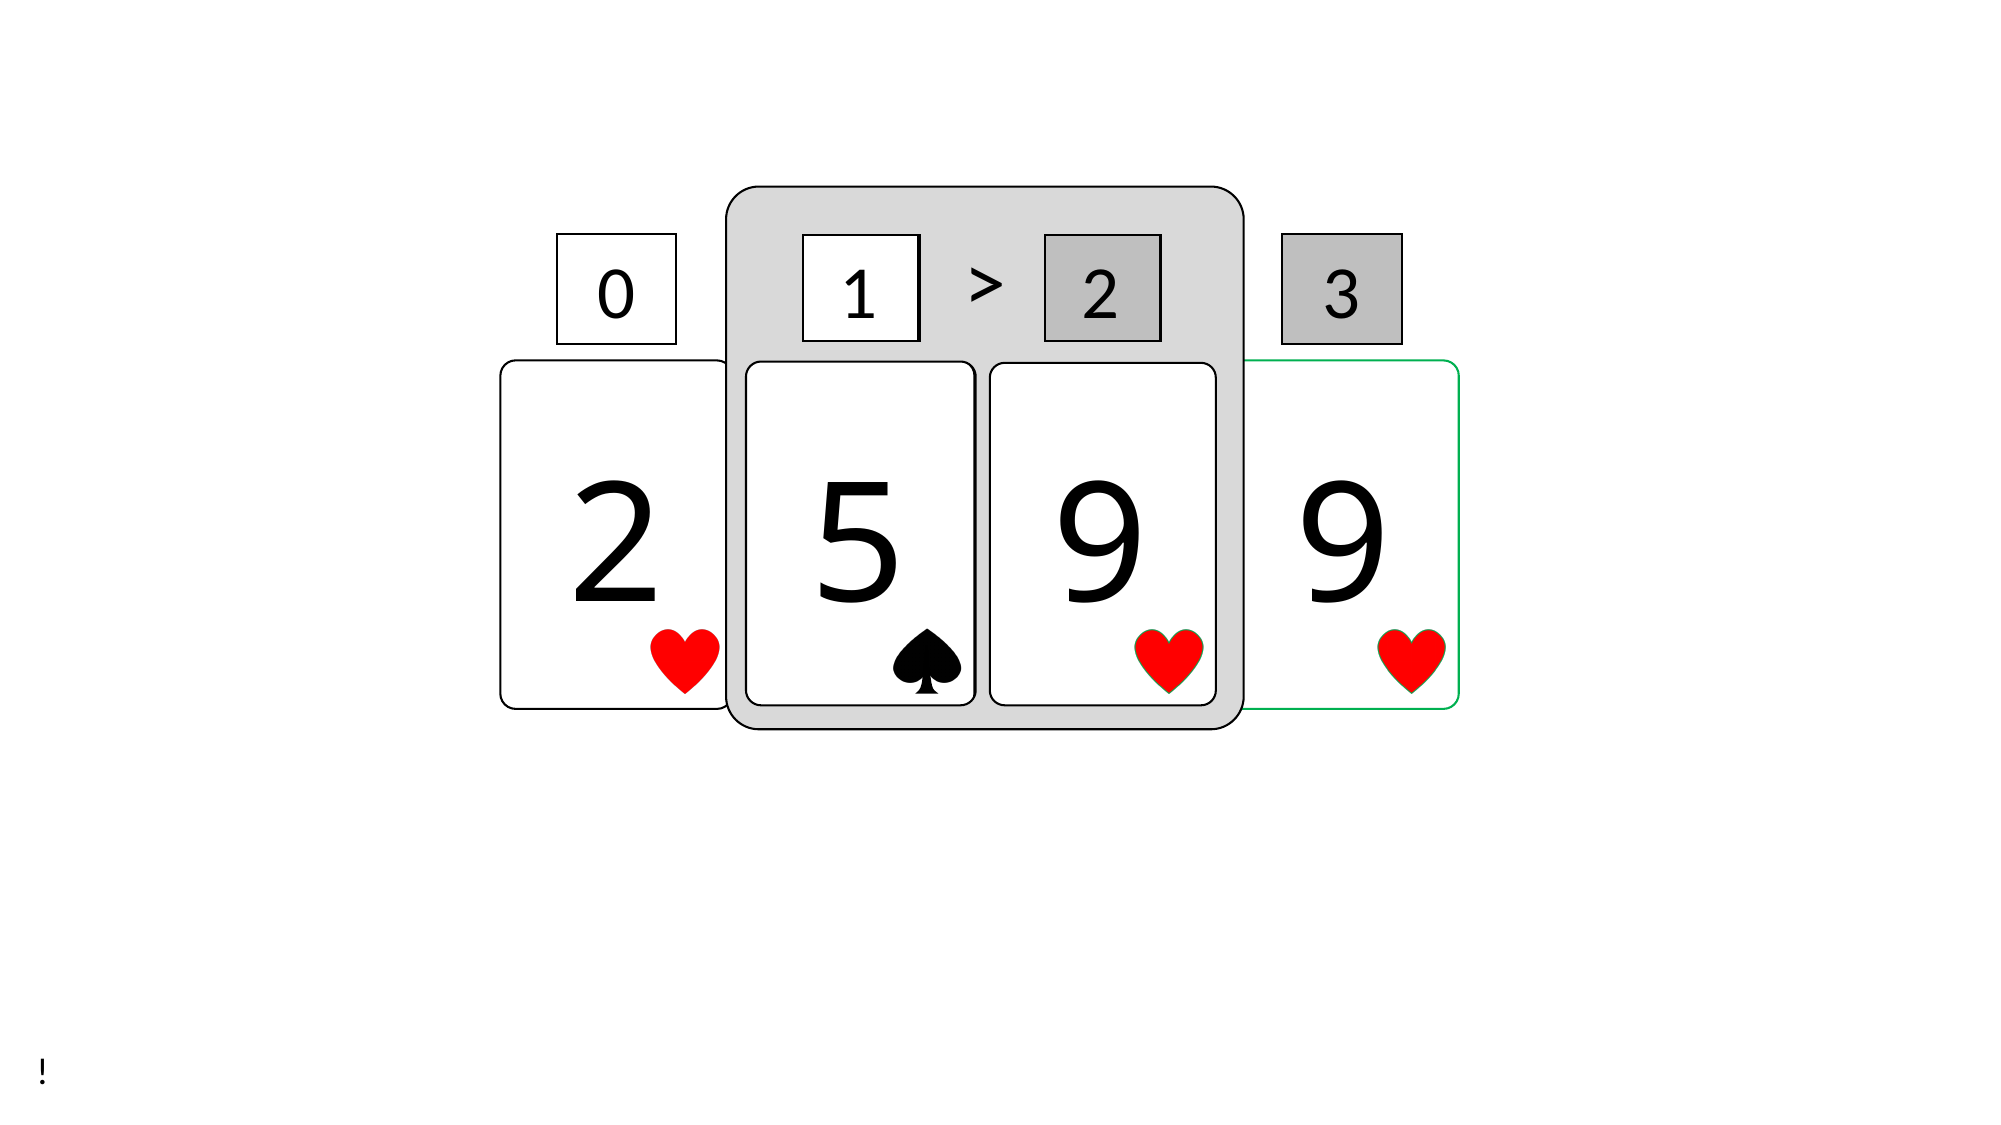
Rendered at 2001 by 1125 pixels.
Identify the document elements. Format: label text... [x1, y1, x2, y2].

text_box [1226, 360, 1459, 709]
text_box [742, 360, 975, 709]
text_box > [725, 185, 1245, 731]
text_box ! [21, 1039, 64, 1099]
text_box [500, 360, 733, 709]
text_box 2 [1046, 236, 1160, 340]
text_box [984, 360, 1217, 709]
text_box 3 [1281, 233, 1403, 345]
text_box 0 [556, 233, 677, 345]
text_box 1 [804, 236, 919, 340]
